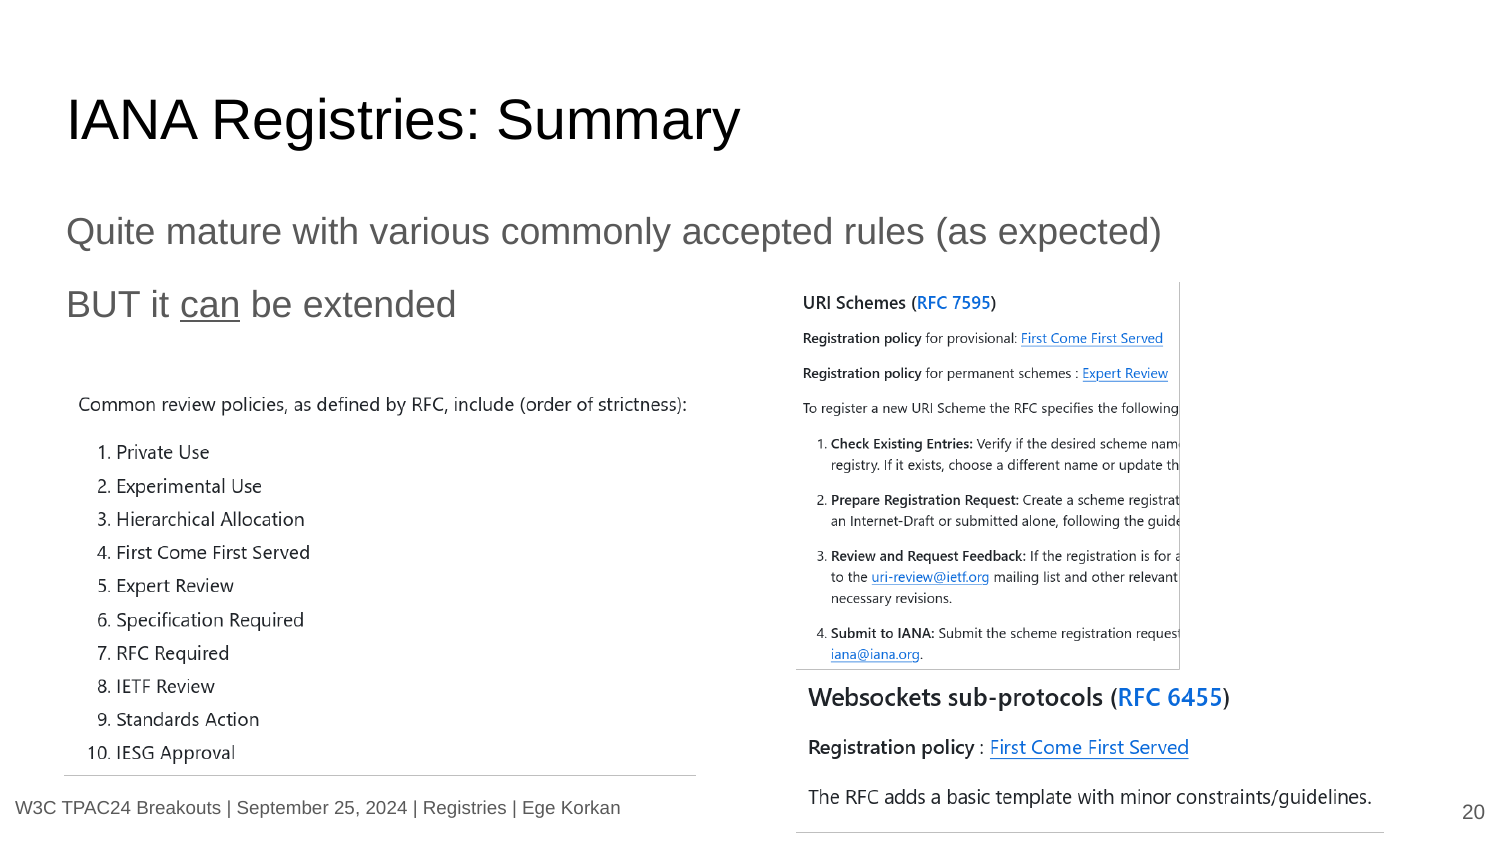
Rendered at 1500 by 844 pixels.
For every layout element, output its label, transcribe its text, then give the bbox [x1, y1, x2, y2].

picture [64, 379, 697, 777]
slide_number ‹#› [1410, 780, 1500, 844]
title IANA Registries: Summary [51, 72, 1449, 167]
picture [795, 282, 1385, 833]
list Quite mature with various commonly accepted rules (as expected) BUT it can be extended [51, 189, 1449, 750]
